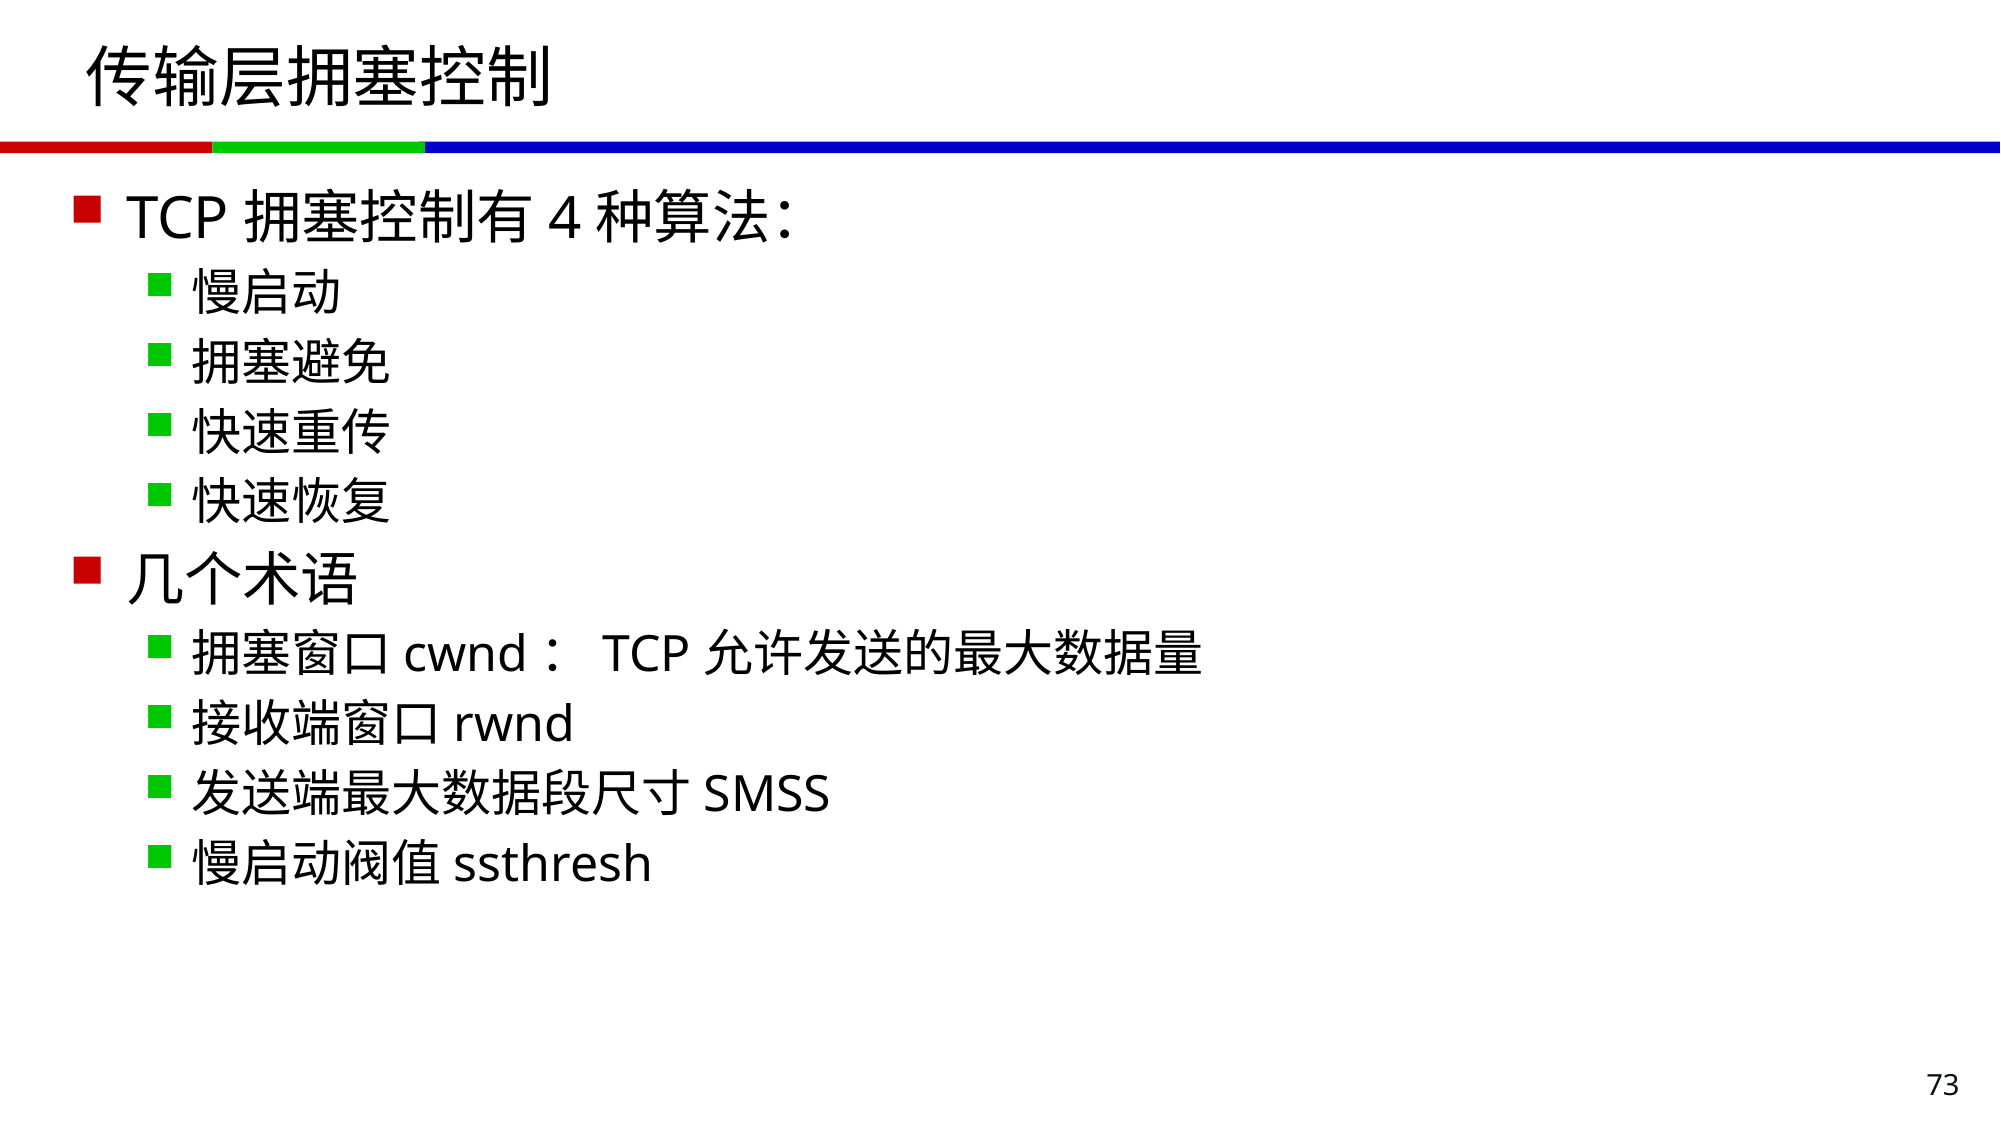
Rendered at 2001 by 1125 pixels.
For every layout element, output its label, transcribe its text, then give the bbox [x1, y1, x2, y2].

slide_number 73 [1779, 1058, 1975, 1100]
title 传输层拥塞控制 [70, 11, 1930, 138]
list TCP拥塞控制有4种算法： 慢启动 拥塞避免 快速重传 快速恢复 几个术语 拥塞窗口cwnd：TCP允许发送的最大数据量 接收端窗口rwnd 发送端最大数据段尺寸SMSS 慢启动阀值ssthresh [54, 172, 1946, 1065]
